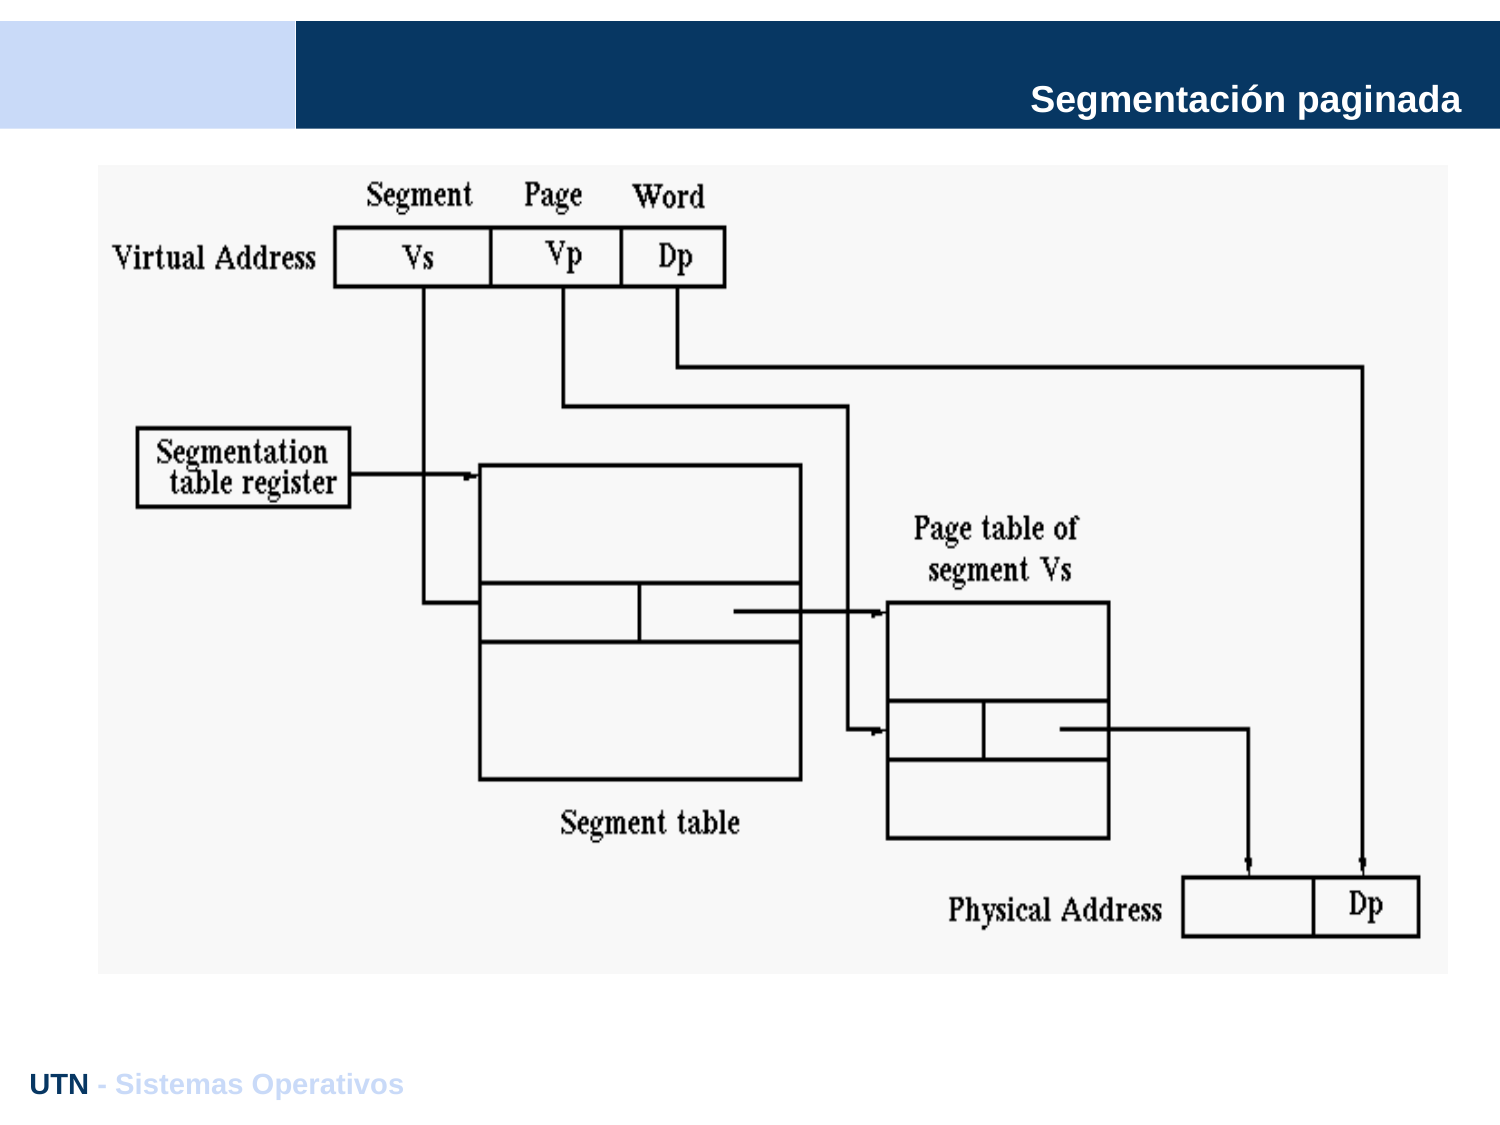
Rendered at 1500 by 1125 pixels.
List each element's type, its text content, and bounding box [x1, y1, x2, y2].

text_box [296, 21, 1500, 129]
title Segmentación paginada [201, 59, 1477, 135]
text_box [0, 21, 296, 129]
picture [98, 164, 1449, 975]
text_box UTN - Sistemas Operativos [14, 1050, 1486, 1116]
